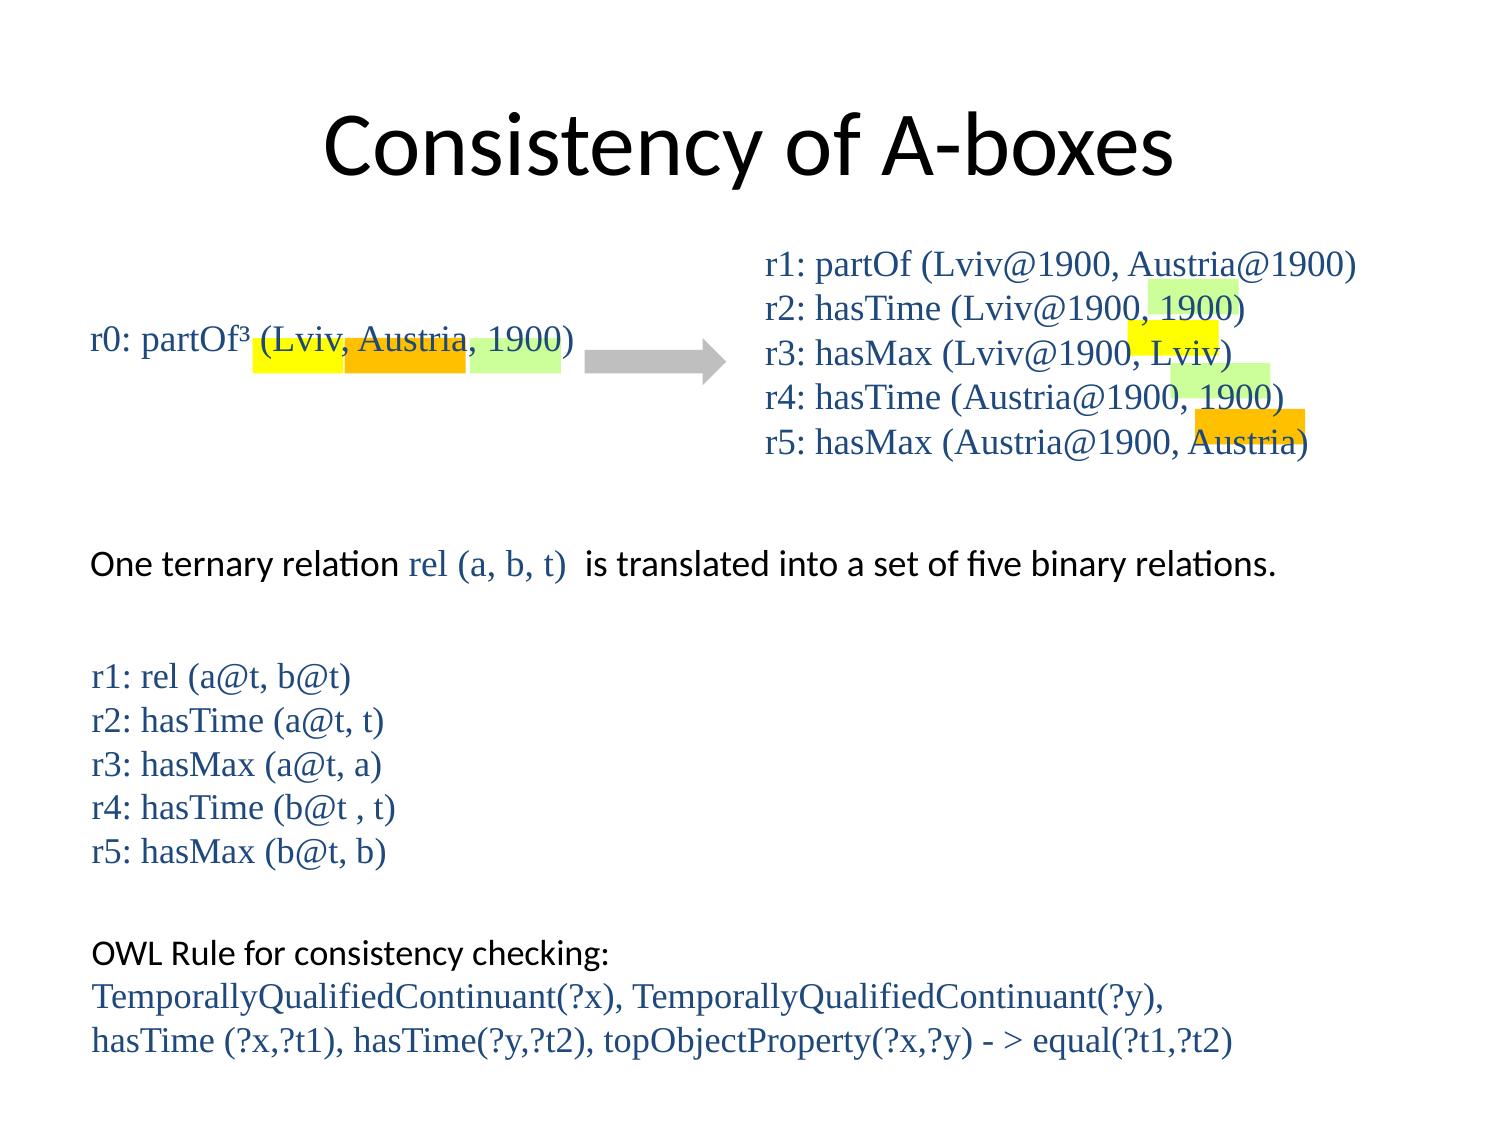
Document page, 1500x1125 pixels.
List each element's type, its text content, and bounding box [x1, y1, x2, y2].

text_box r1: partOf (Lviv@1900, Austria@1900) r2: hasTime (Lviv@1900, 1900) r3: hasMax (Lviv@1900, Lviv) r4: hasTime (Austria@1900, 1900) r5: hasMax (Austria@1900, Austria) [749, 231, 1437, 516]
title Consistency of A-boxes [75, 45, 1425, 231]
list r0: partOf³ (Lviv, Austria, 1900) One ternary relation rel (a, b, t) is translated into a set of five binary relations. [75, 231, 1425, 1106]
text_box r1: rel (a@t, b@t) r2: hasTime (a@t, t) r3: hasMax (a@t, a) r4: hasTime (b@t , t) r5: hasMax (b@t, b) OWL Rule for consistency checking: TemporallyQualifiedContinuant(?x), TemporallyQualifiedContinuant(?y), hasTime (?x,?t1), hasTime(?y,?t2), topObjectProperty(?x,?y) - > equal(?t1,?t2) [76, 645, 1388, 1071]
